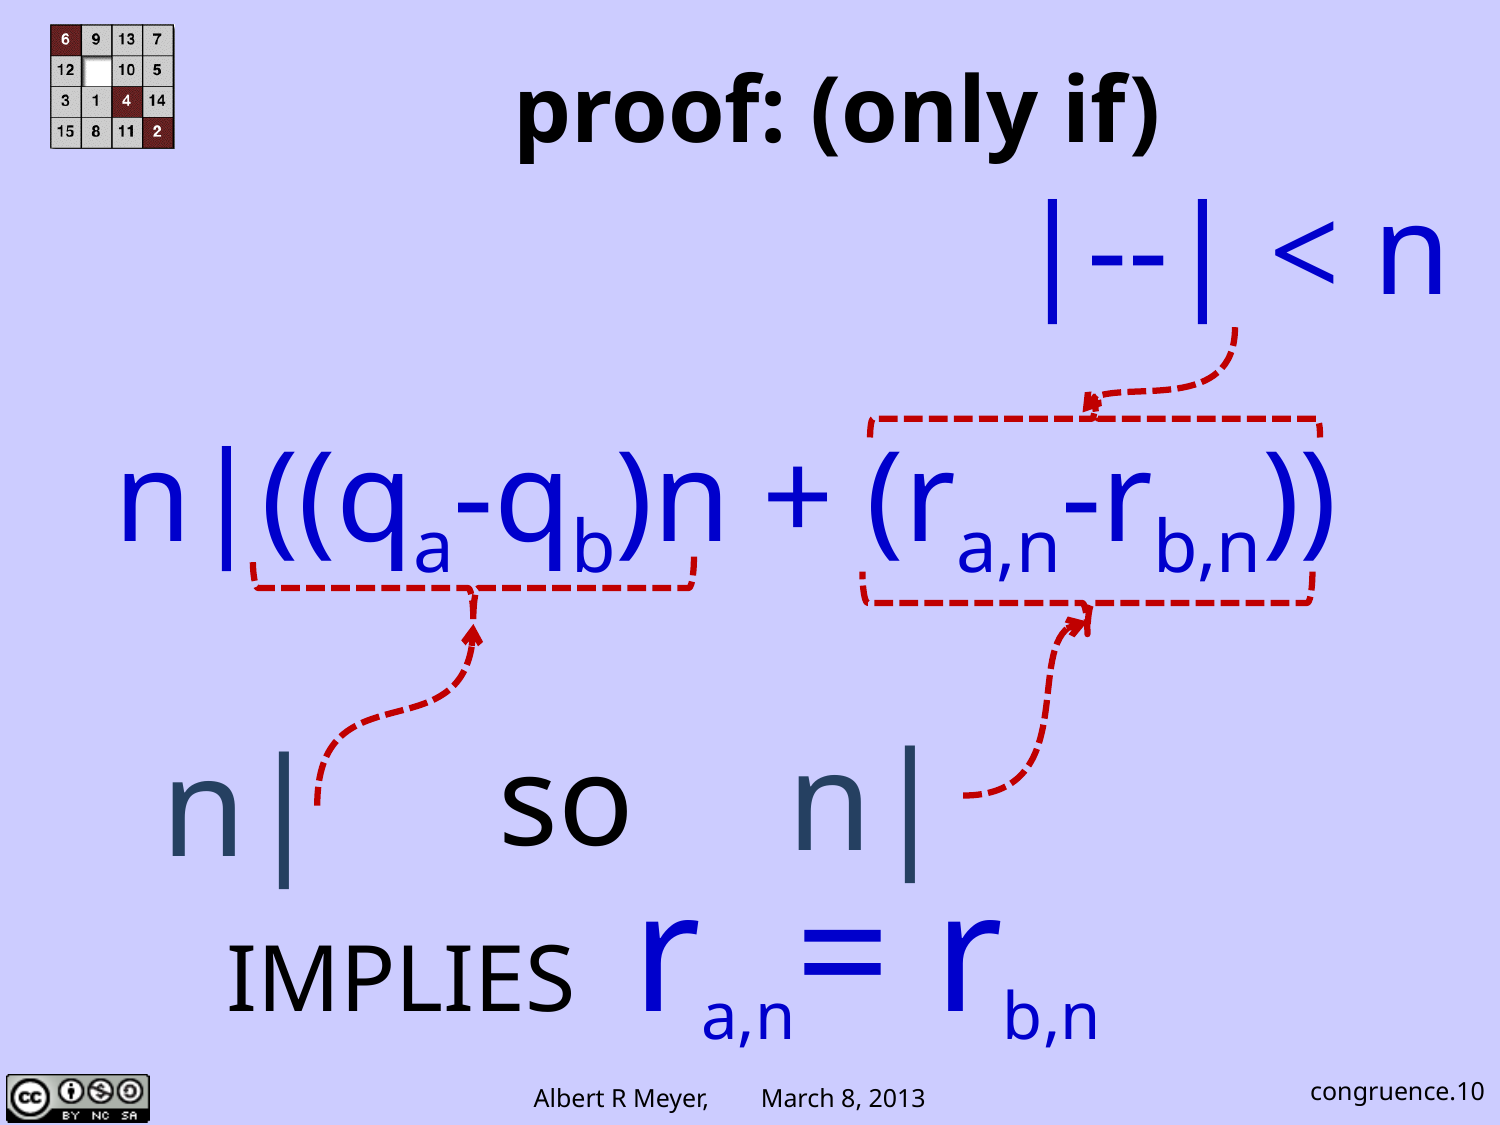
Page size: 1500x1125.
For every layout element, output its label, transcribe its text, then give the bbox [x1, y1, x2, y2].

slide_number congruence.10 [1149, 1062, 1500, 1123]
picture [50, 24, 175, 149]
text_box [151, 558, 713, 901]
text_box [869, 162, 1463, 438]
picture [6, 1074, 150, 1123]
list n|((qa-qb)n + (ra,n-rb,n)) [99, 408, 1451, 638]
text_box proof: (only if) [474, 0, 1200, 213]
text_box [787, 571, 1313, 888]
text_box IMPLIES ra,n= rb,n [211, 837, 1116, 1060]
